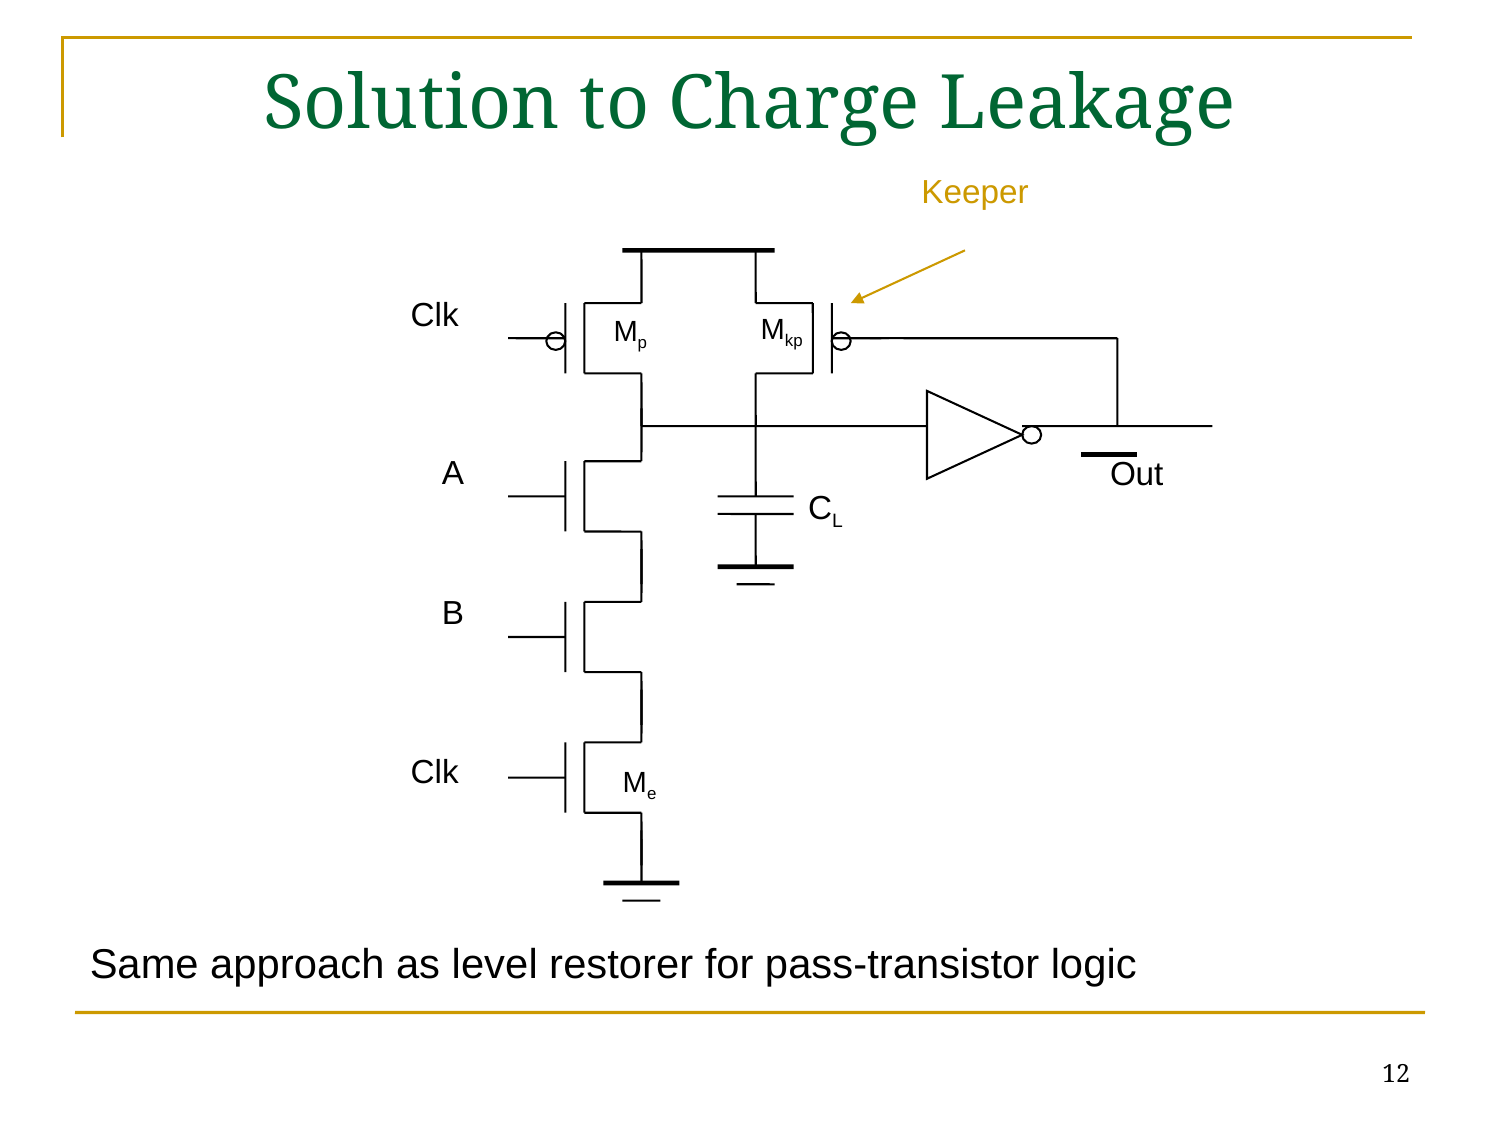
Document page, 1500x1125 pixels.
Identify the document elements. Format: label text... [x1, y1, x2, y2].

title Solution to Charge Leakage [75, 45, 1425, 163]
slide_number 12 [1074, 1023, 1426, 1100]
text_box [374, 162, 1213, 901]
text_box Same approach as level restorer for pass-transistor logic [75, 929, 1383, 995]
